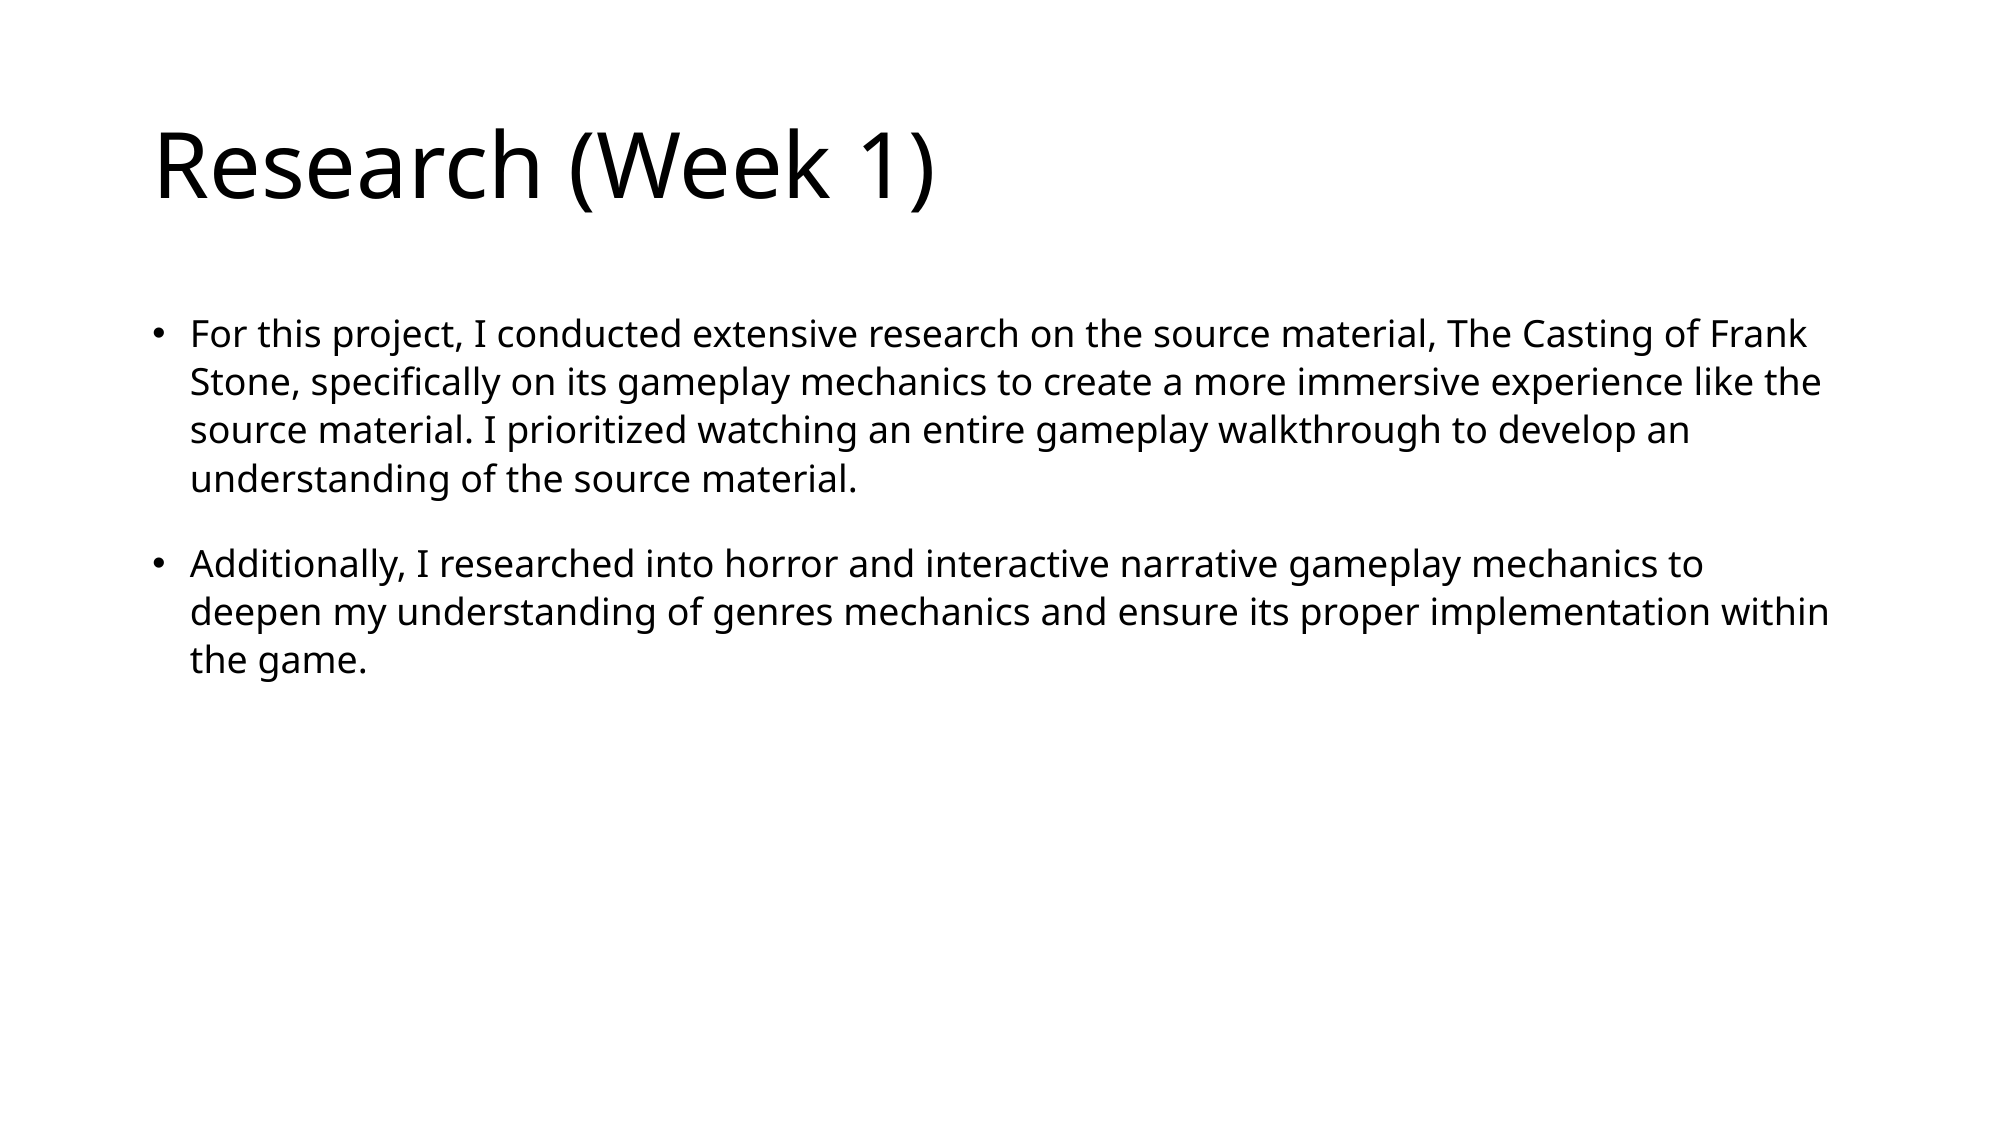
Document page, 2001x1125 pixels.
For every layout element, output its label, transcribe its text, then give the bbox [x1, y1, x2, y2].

list For this project, I conducted extensive research on the source material, The Casting of Frank Stone, specifically on its gameplay mechanics to create a more immersive experience like the source material. I prioritized watching an entire gameplay walkthrough to develop an understanding of the source material. Additionally, I researched into horror and interactive narrative gameplay mechanics to deepen my understanding of genres mechanics and ensure its proper implementation within the game. [137, 299, 1863, 1014]
title Research (Week 1) [137, 59, 1863, 278]
